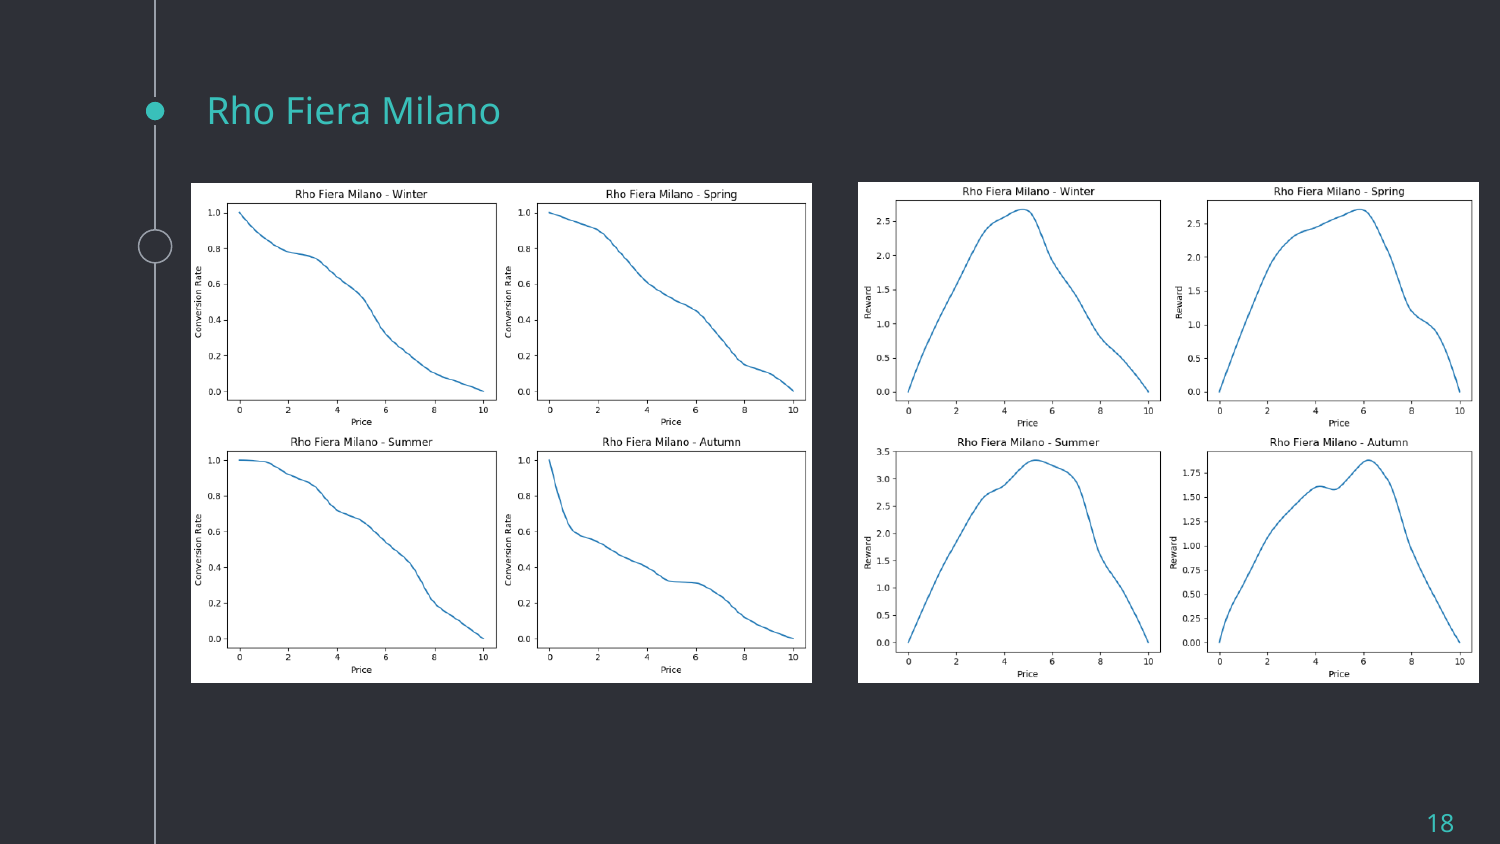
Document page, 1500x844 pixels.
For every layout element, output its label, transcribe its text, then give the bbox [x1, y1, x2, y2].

slide_number ‹#› [1410, 792, 1479, 844]
picture [857, 182, 1480, 683]
title Rho Fiera Milano [191, 90, 1317, 147]
picture [190, 183, 812, 683]
